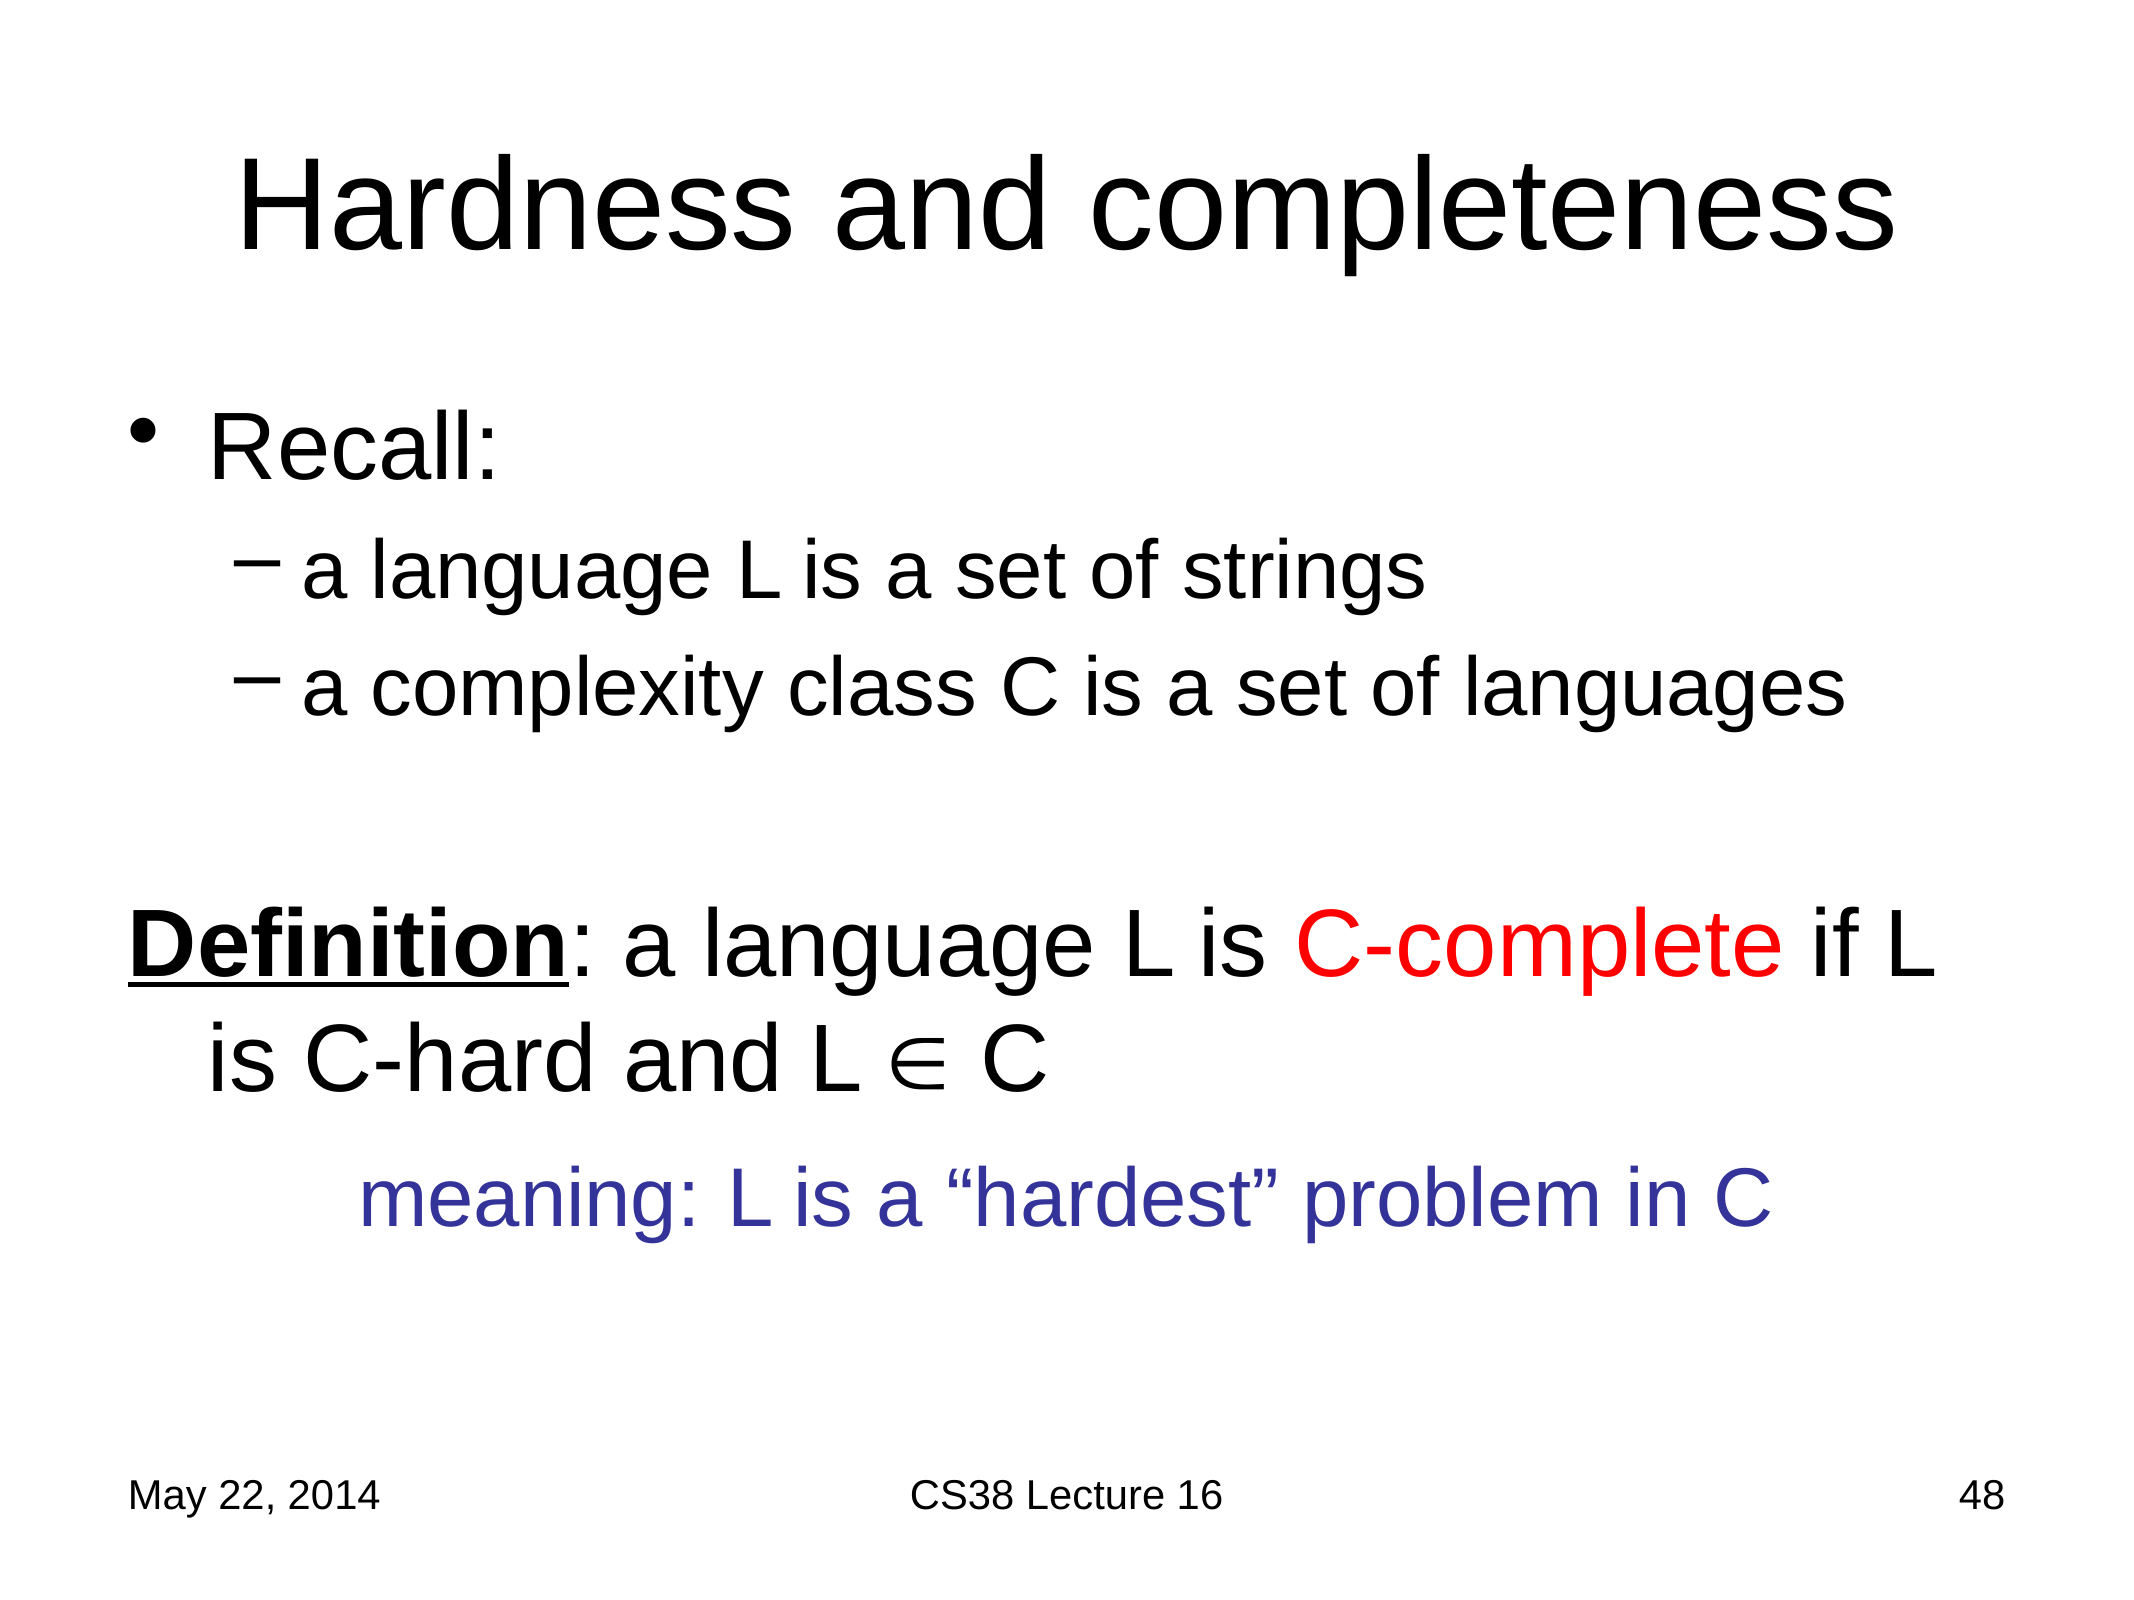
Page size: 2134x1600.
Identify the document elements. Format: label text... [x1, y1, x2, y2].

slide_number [106, 1456, 605, 1569]
slide_number 48 [1528, 1456, 2027, 1569]
footer CS38 Lecture 16 [728, 1456, 1405, 1569]
list Recall: a language L is a set of strings a complexity class C is a set of languages Definition: a language L is C-complete if L is C-hard and L  C meaning: L is a “hardest” problem in C [106, 373, 2027, 1430]
title Hardness and completeness [106, 63, 2027, 331]
